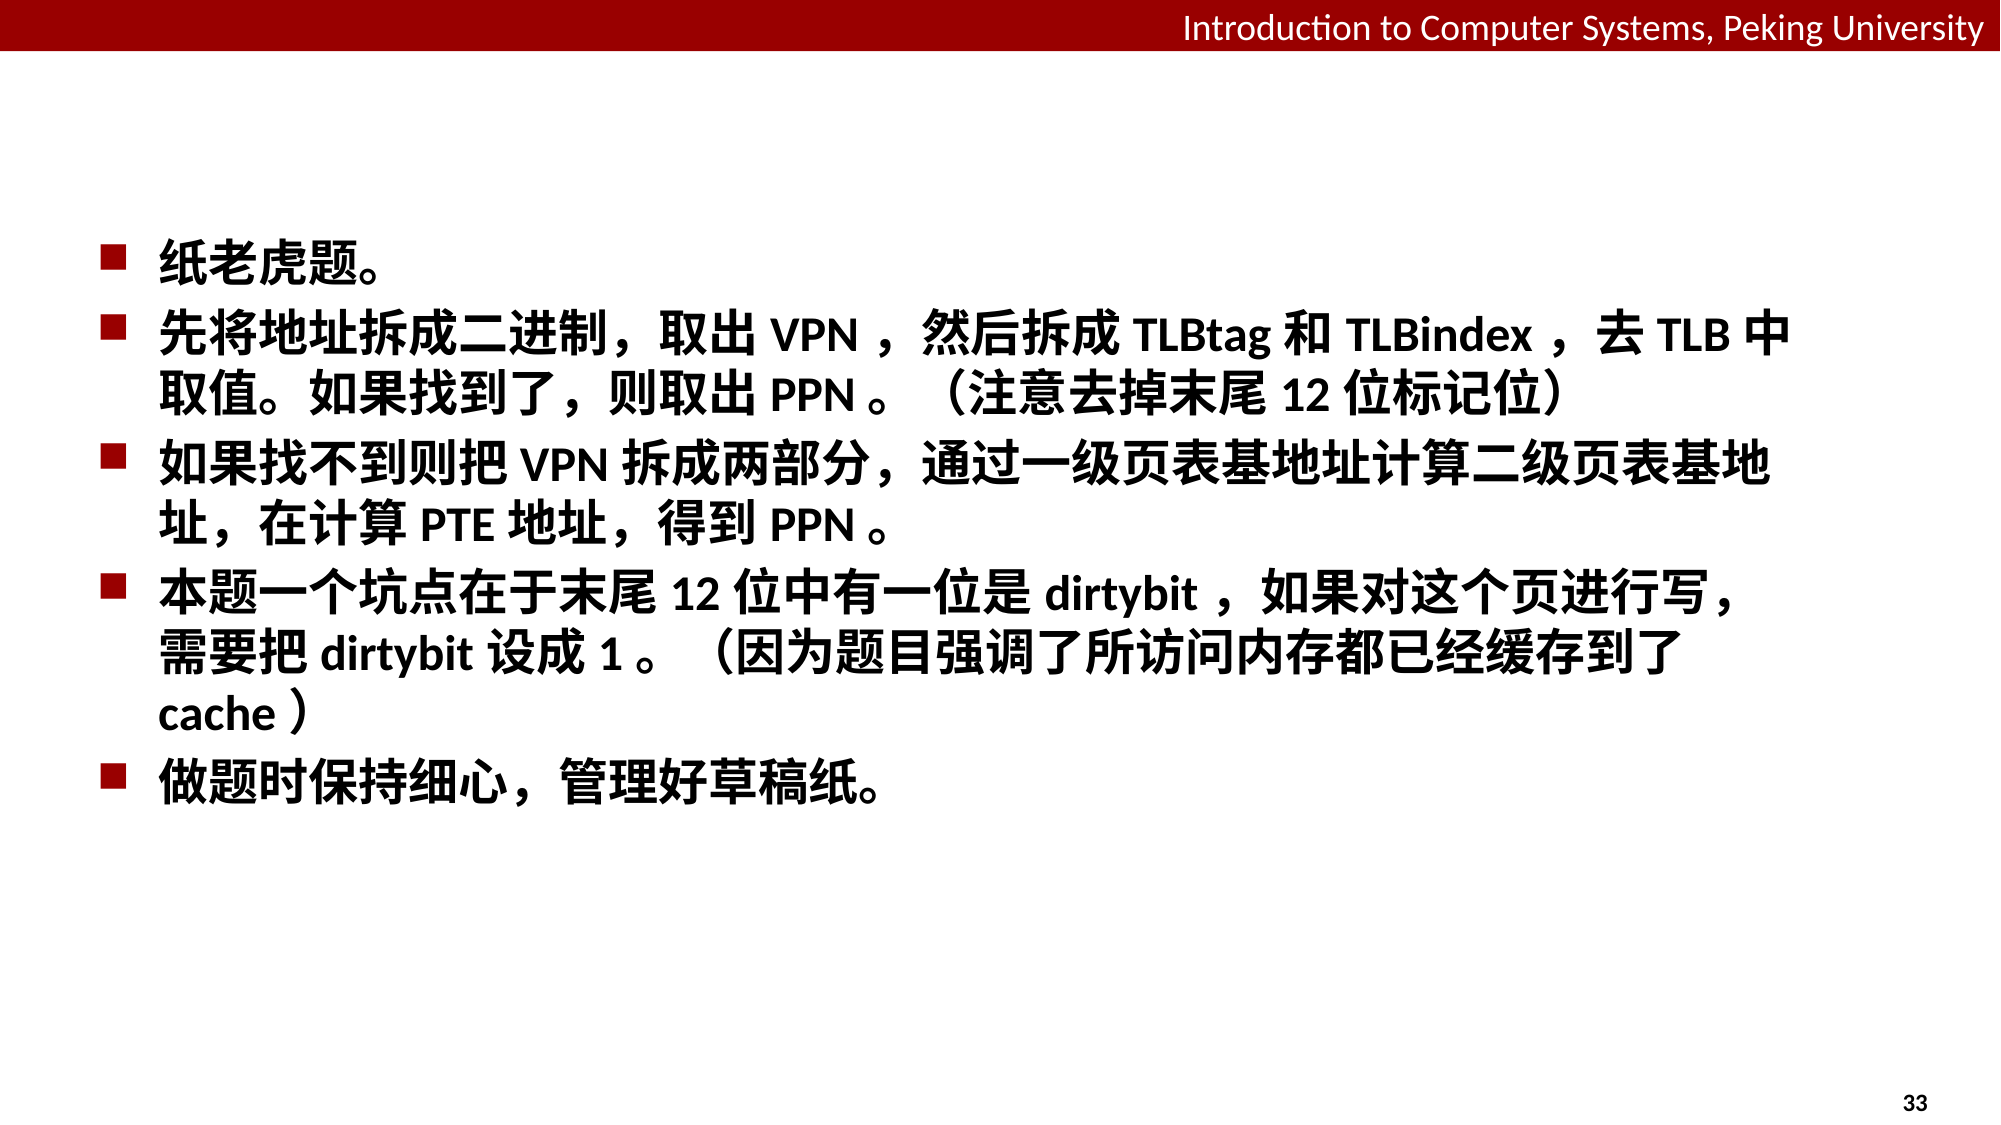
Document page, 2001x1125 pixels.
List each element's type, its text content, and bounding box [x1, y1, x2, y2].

list 纸老虎题。 先将地址拆成二进制，取出VPN，然后拆成TLBtag和TLBindex，去TLB中取值。如果找到了，则取出PPN。（注意去掉末尾12位标记位） 如果找不到则把VPN拆成两部分，通过一级页表基地址计算二级页表基地址，在计算PTE地址，得到PPN。 本题一个坑点在于末尾12位中有一位是dirtybit，如果对这个页进行写，需要把dirtybit设成1。（因为题目强调了所访问内存都已经缓存到了cache） 做题时保持细心，管理好草稿纸。 [86, 223, 1815, 1040]
